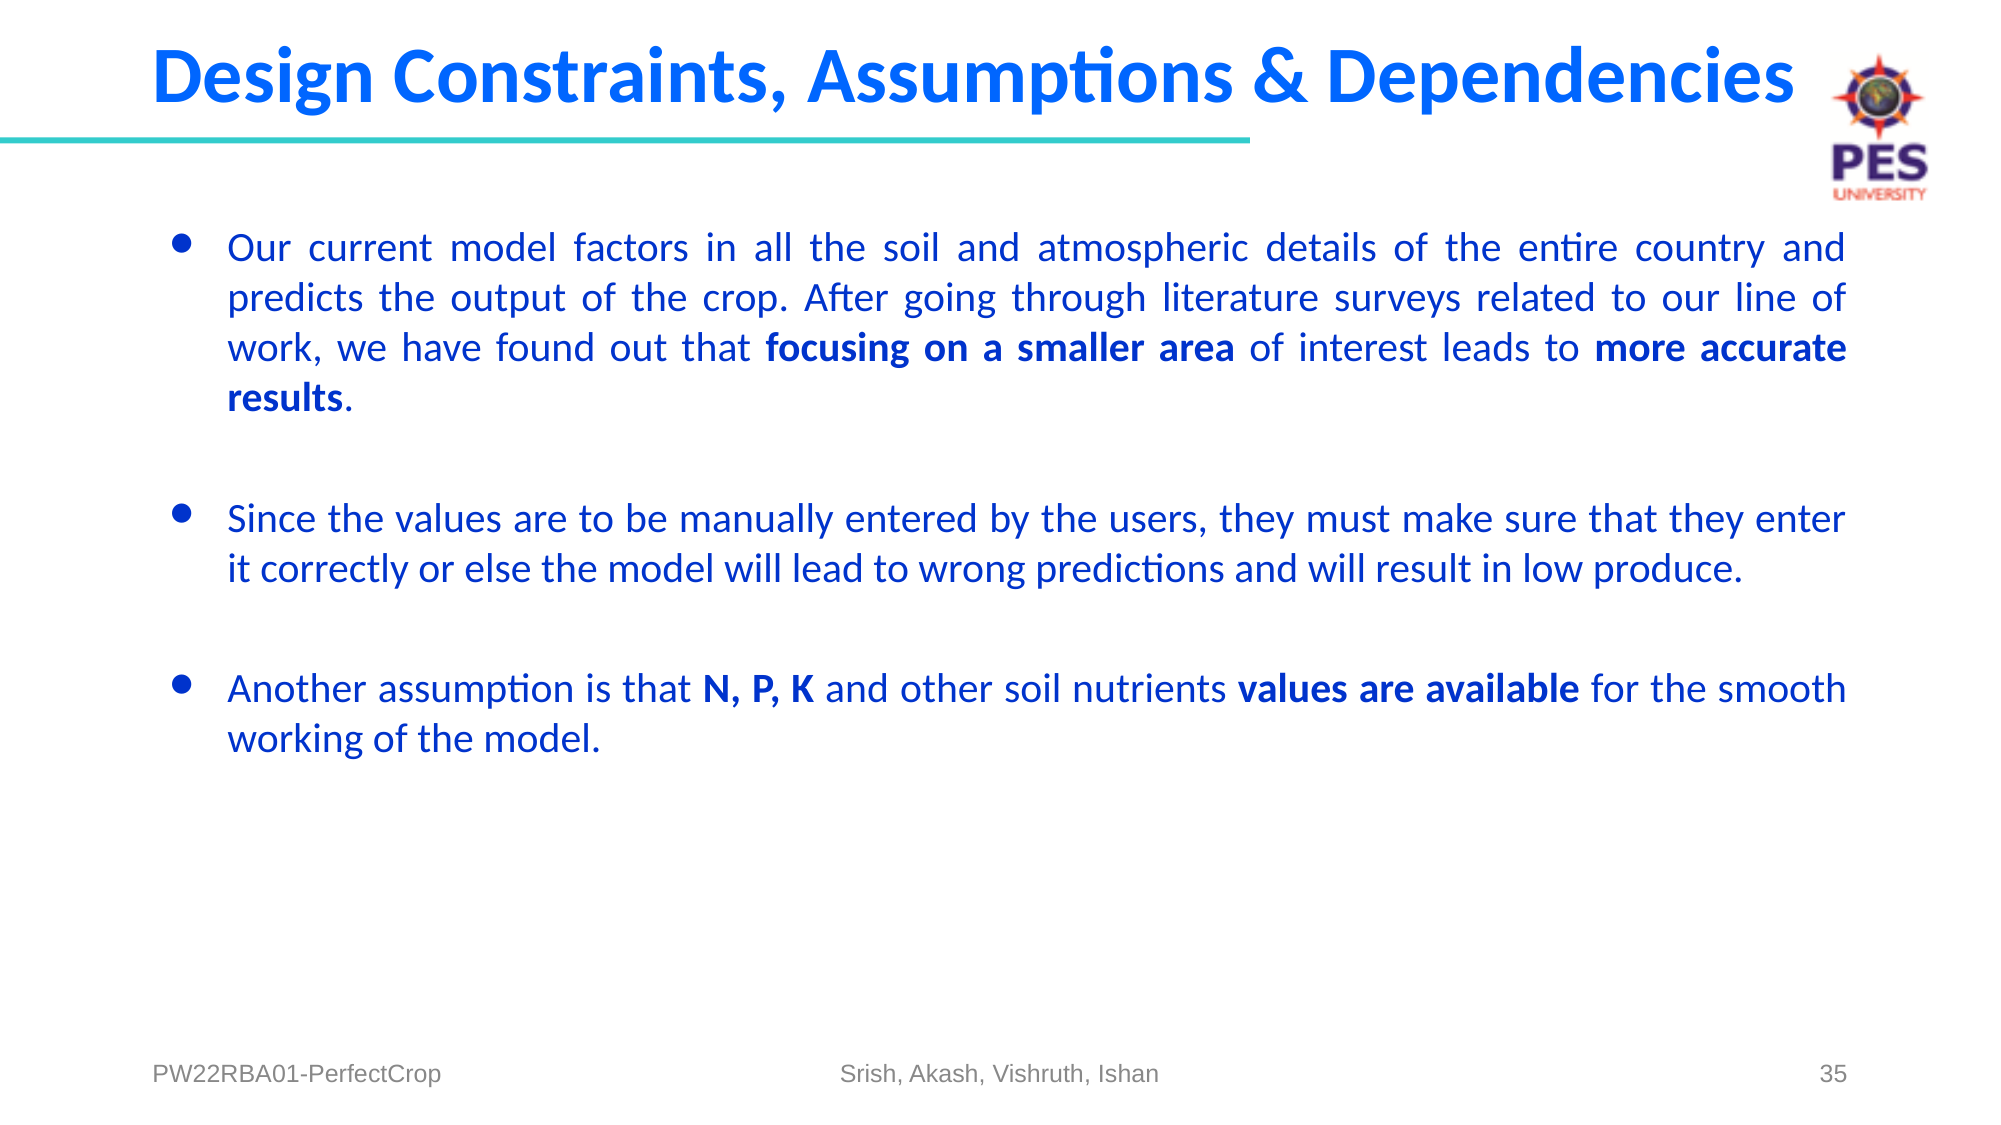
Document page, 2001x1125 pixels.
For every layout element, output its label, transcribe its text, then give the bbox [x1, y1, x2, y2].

list Our current model factors in all the soil and atmospheric details of the entire country and predicts the output of the crop. After going through literature surveys related to our line of work, we have found out that focusing on a smaller area of interest leads to more accurate results. Since the values are to be manually entered by the users, they must make sure that they enter it correctly or else the model will lead to wrong predictions and will result in low produce. Another assumption is that N, P, K and other soil nutrients values are available for the smooth working of the model. [137, 212, 1863, 1014]
title Design Constraints, Assumptions & Dependencies [137, 21, 1831, 132]
text_box [474, 187, 1750, 264]
slide_number PW22RBA01-PerfectCrop [137, 1042, 588, 1103]
slide_number ‹#› [1412, 1042, 1863, 1103]
footer Srish, Akash, Vishruth, Ishan [662, 1042, 1338, 1103]
picture [1827, 49, 1938, 213]
